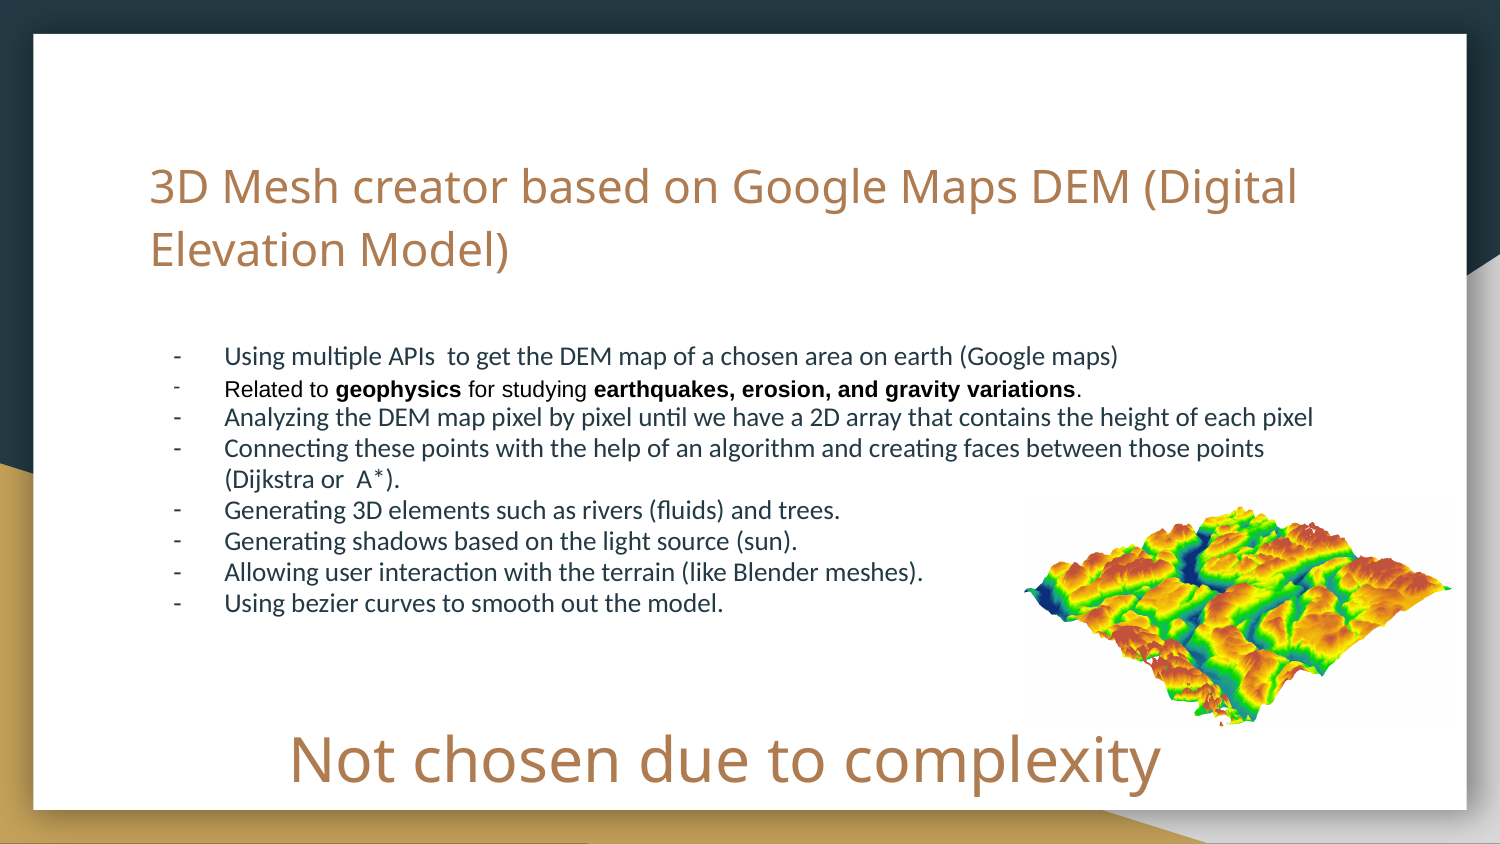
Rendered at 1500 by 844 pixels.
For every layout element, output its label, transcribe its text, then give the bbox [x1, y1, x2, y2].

picture [1022, 495, 1456, 729]
list Using multiple APIs to get the DEM map of a chosen area on earth (Google maps) Related to geophysics for studying earthquakes, erosion, and gravity variations. Analyzing the DEM map pixel by pixel until we have a 2D array that contains the height of each pixel Connecting these points with the help of an algorithm and creating faces between those points (Dijkstra or A*). Generating 3D elements such as rivers (fluids) and trees. Generating shadows based on the light source (sun). Allowing user interaction with the terrain (like Blender meshes). Using bezier curves to smooth out the model. [134, 326, 1366, 729]
title 3D Mesh creator based on Google Maps DEM (Digital Elevation Model) [134, 138, 1366, 296]
text_box Not chosen due to complexity [273, 705, 1227, 811]
